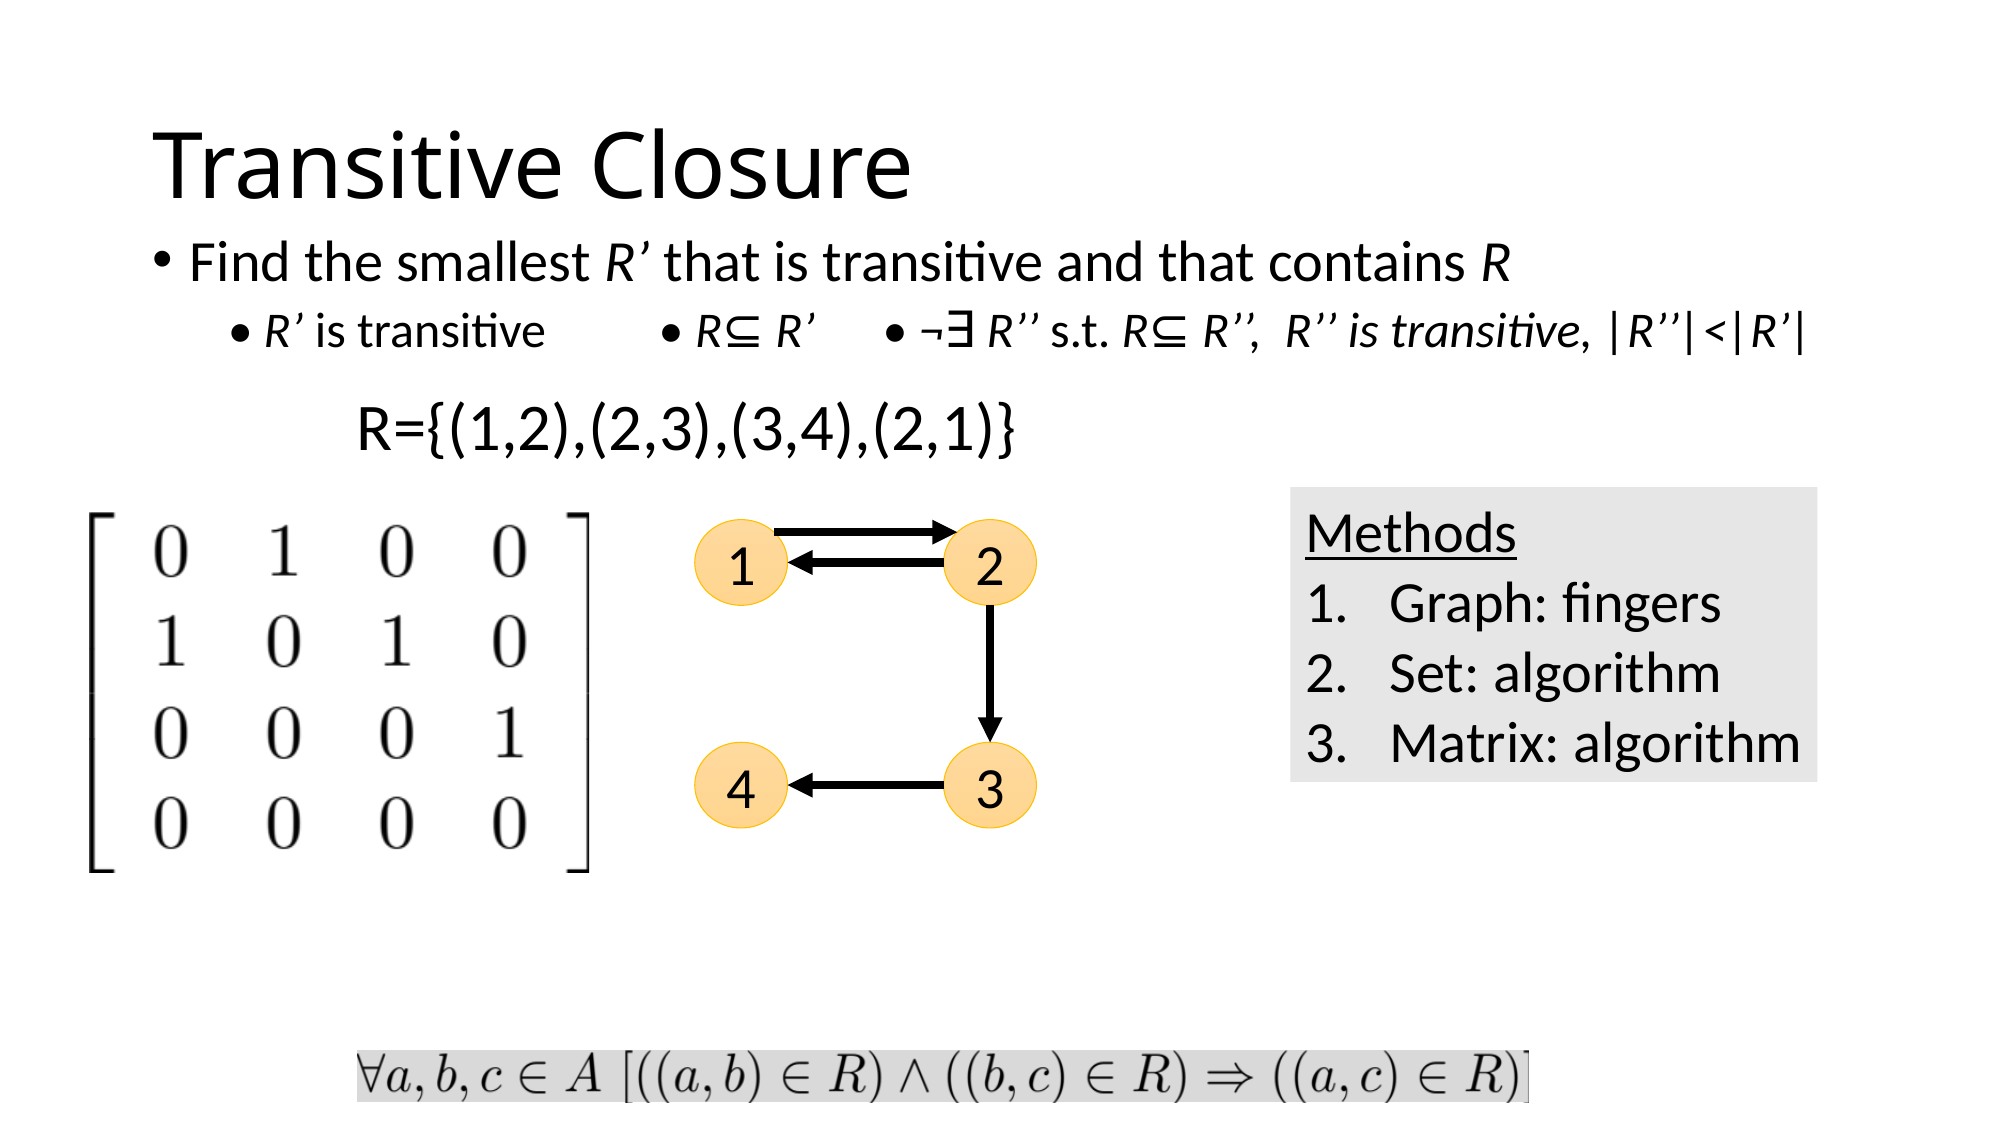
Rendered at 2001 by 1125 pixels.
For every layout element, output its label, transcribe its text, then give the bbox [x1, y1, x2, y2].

list Find the smallest R’ that is transitive and that contains R • R’ is transitive • R⊆ R’ • ¬∃ R’’ s.t. R⊆ R’’, R’’ is transitive, |R’’|<|R’| [137, 223, 1863, 938]
text_box 3 [943, 741, 1038, 829]
text_box 4 [694, 741, 789, 829]
text_box Methods Graph: fingers Set: algorithm Matrix: algorithm [1290, 487, 1818, 782]
text_box 2 [943, 519, 1038, 606]
picture [356, 1049, 1529, 1103]
text_box 1 [694, 519, 788, 606]
title Transitive Closure [137, 59, 1863, 223]
picture [89, 511, 590, 873]
